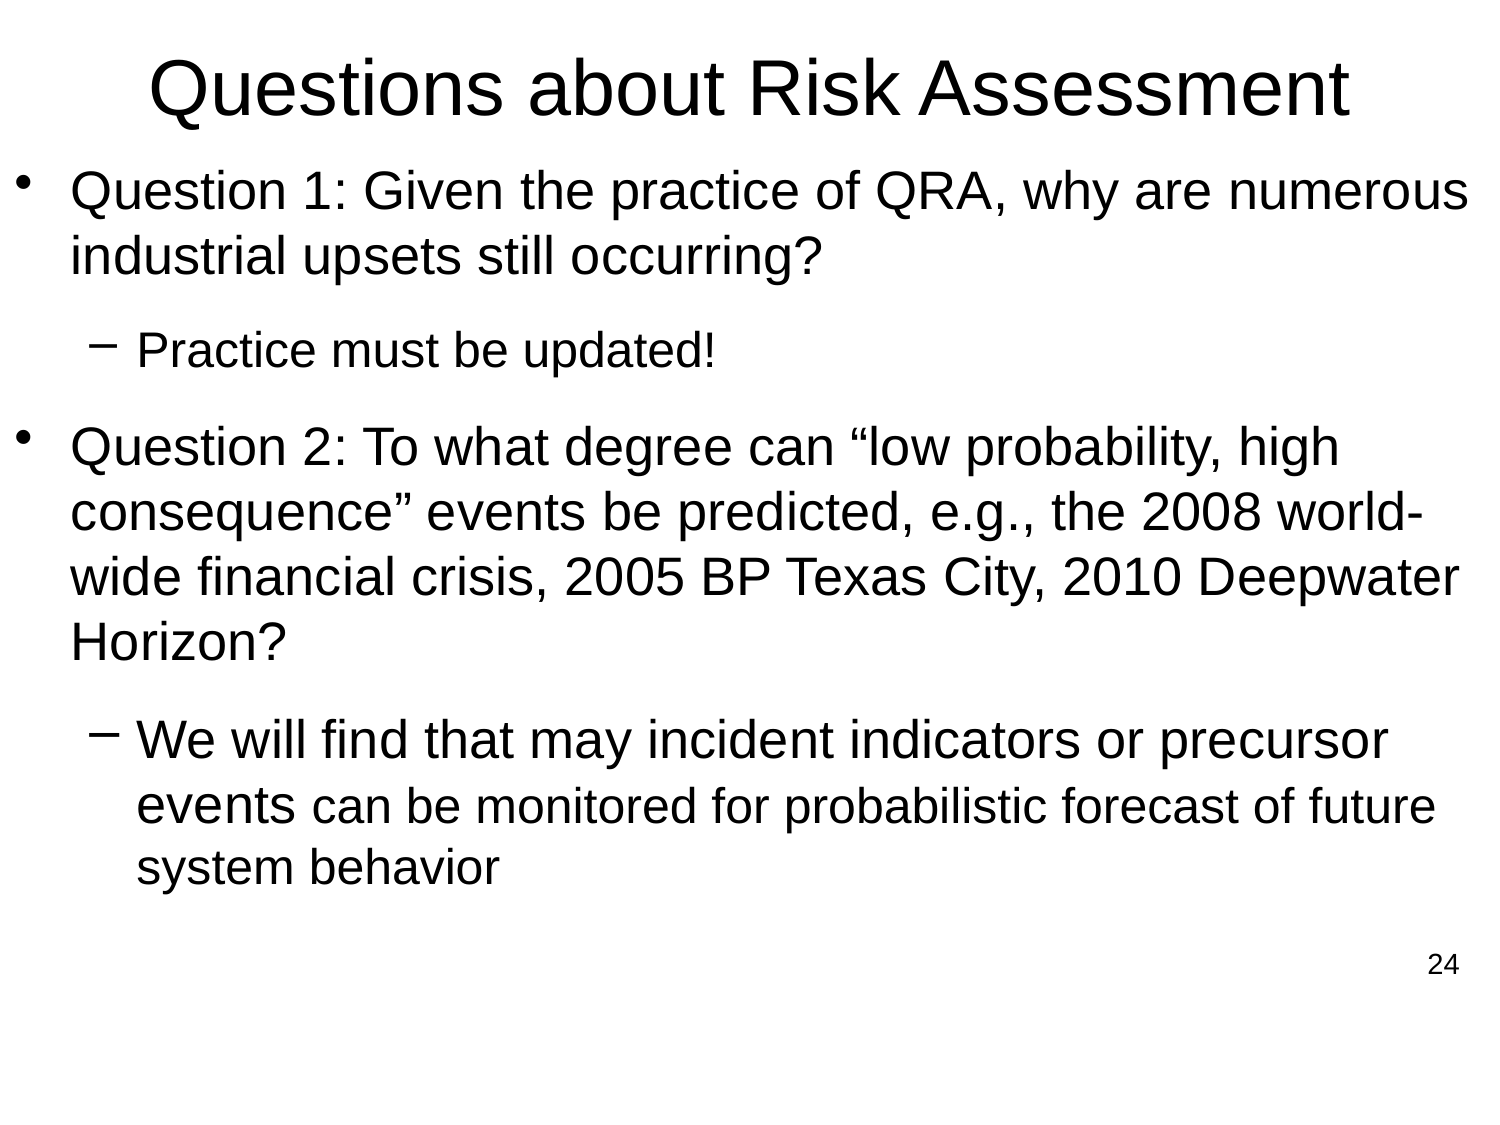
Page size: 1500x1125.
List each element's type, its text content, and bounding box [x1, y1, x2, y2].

title Questions about Risk Assessment [75, 12, 1425, 148]
slide_number 24 [1124, 937, 1476, 1016]
list Question 1: Given the practice of QRA, why are numerous industrial upsets still occurring? Practice must be updated! Question 2: To what degree can “low probability, high consequence” events be predicted, e.g., the 2008 world-wide financial crisis, 2005 BP Texas City, 2010 Deepwater Horizon? We will find that may incident indicators or precursor events can be monitored for probabilistic forecast of future system behavior [0, 148, 1500, 1124]
